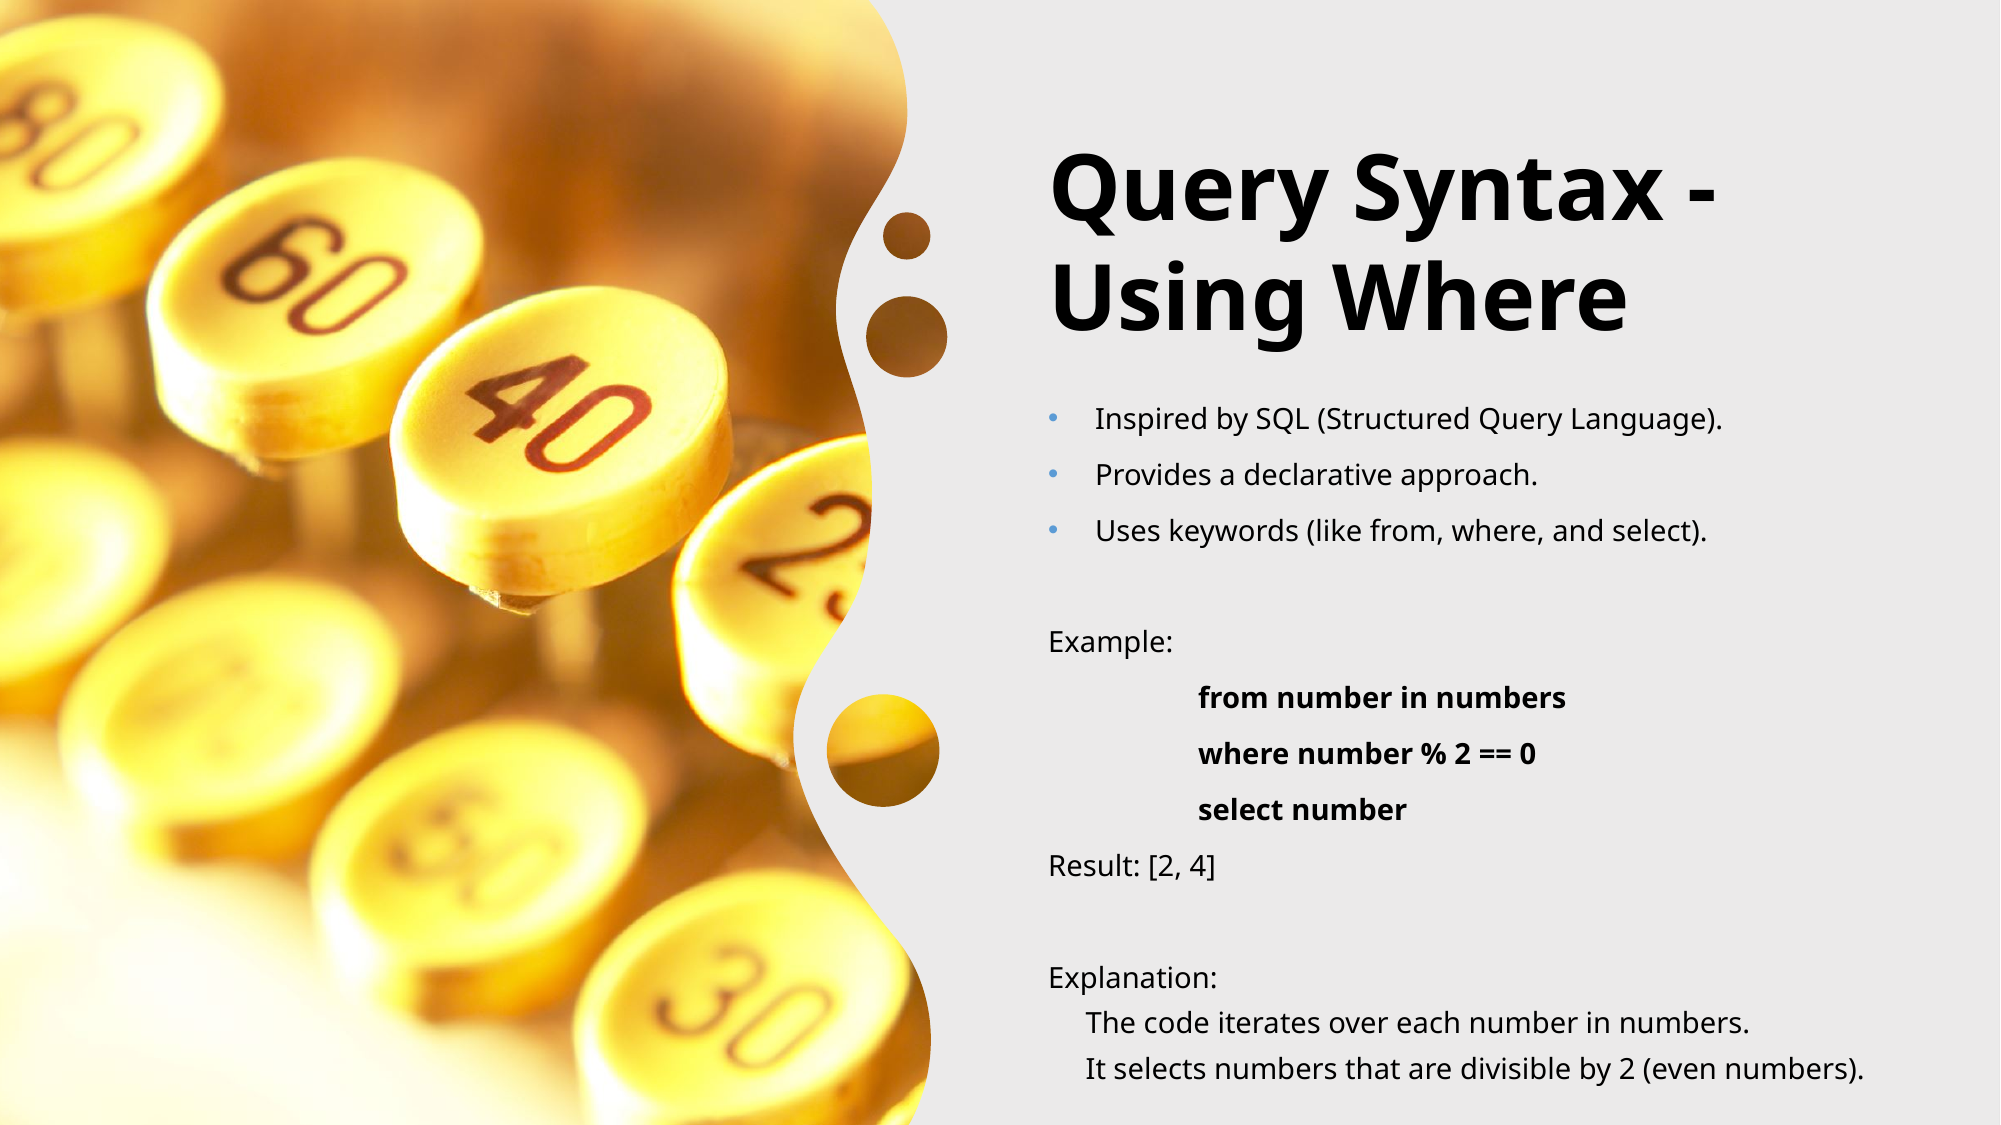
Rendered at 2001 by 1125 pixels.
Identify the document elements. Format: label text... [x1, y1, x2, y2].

picture [0, 0, 948, 1125]
list Inspired by SQL (Structured Query Language). Provides a declarative approach. Uses keywords (like from, where, and select). Example: from number in numbers where number % 2 == 0 select number Result: [2, 4] Explanation: The code iterates over each number in numbers. It selects numbers that are divisible by 2 (even numbers). [1033, 392, 1912, 1106]
footer Copyright ©2023 Northern Alberta Institute of Technology. All rights reserved [948, 1042, 1338, 1103]
text_box [948, 0, 2000, 1125]
title Query Syntax - Using Where [1033, 90, 1914, 357]
